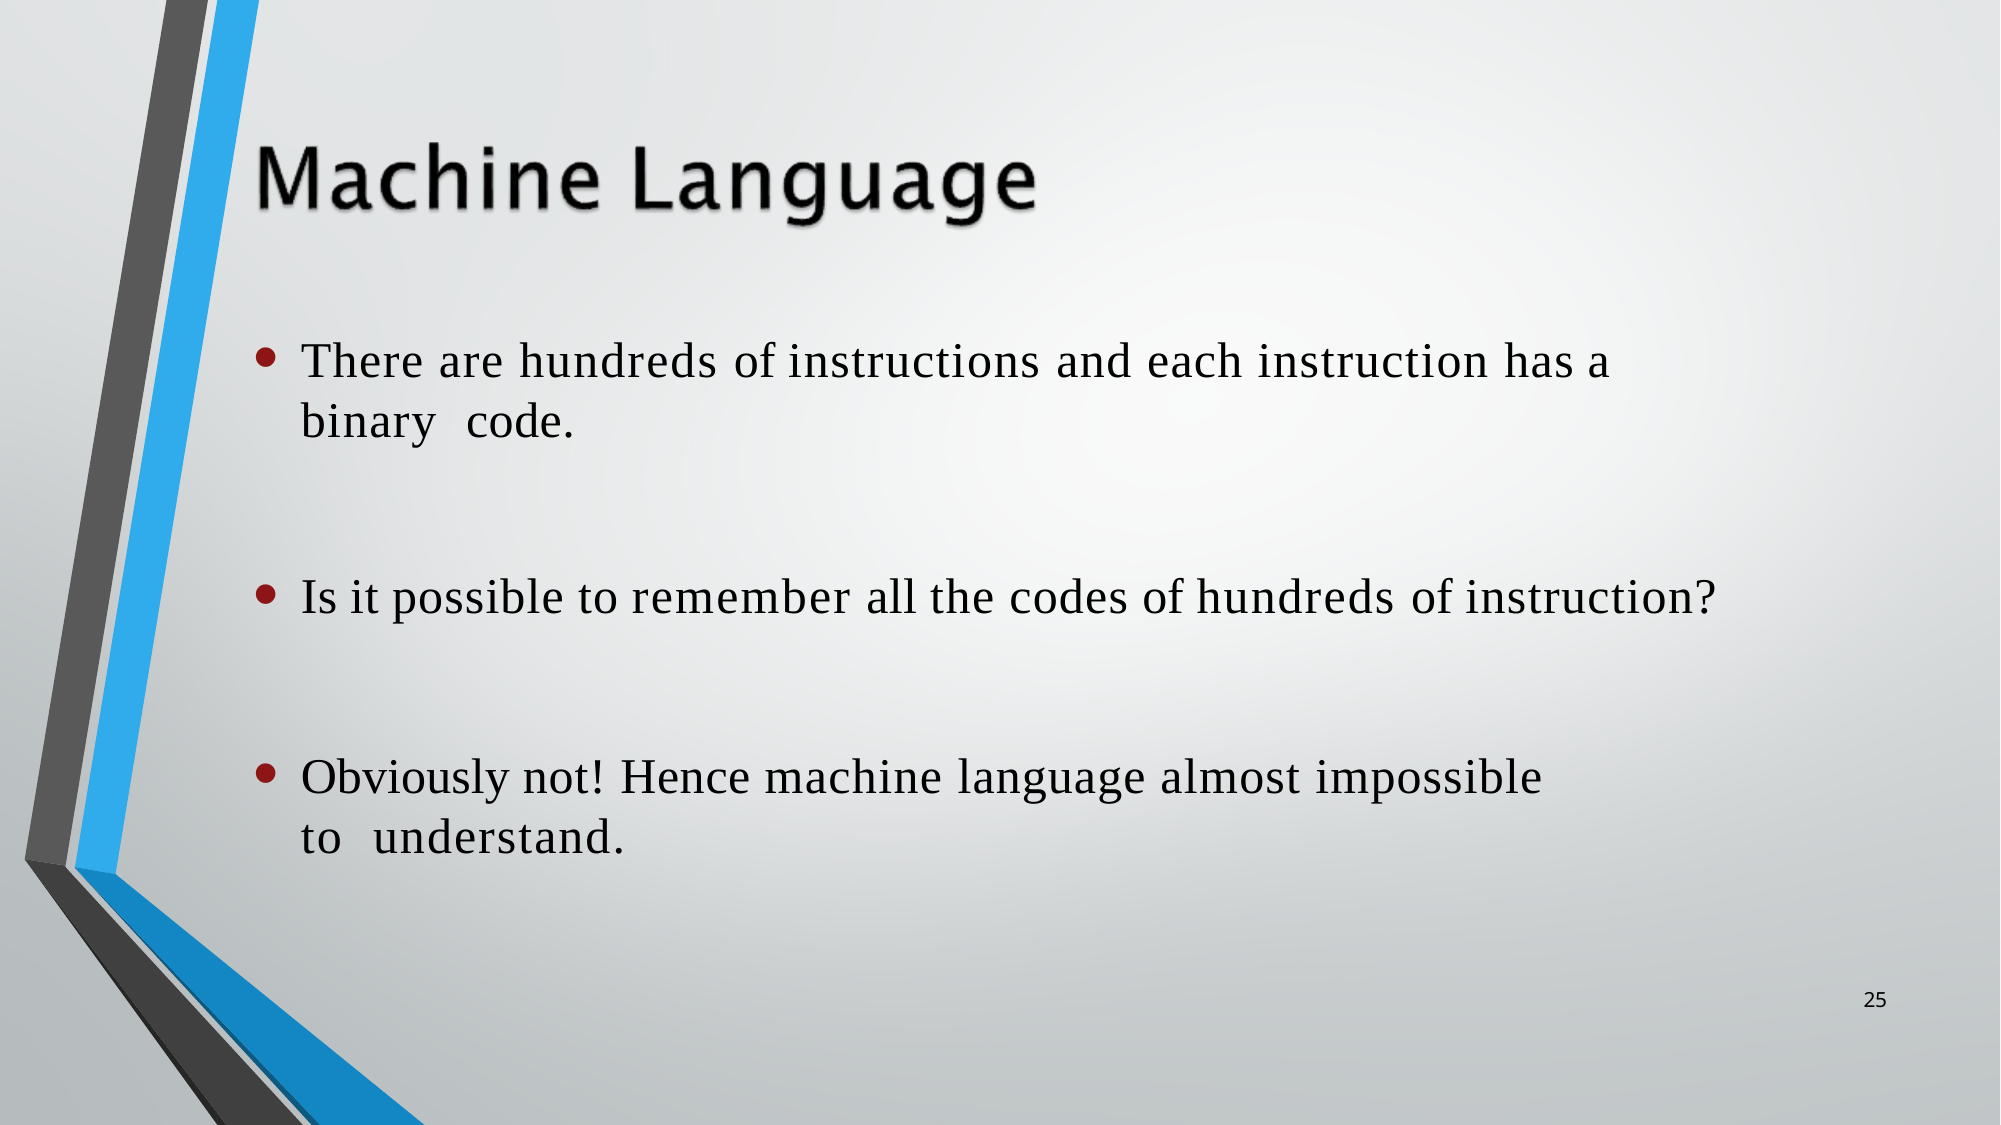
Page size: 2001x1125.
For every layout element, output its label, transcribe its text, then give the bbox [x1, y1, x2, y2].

slide_number 25 [1796, 663, 1887, 1125]
text_box [256, 142, 1039, 233]
text_box There are hundreds of instructions and each instruction has a binary code. Is it possible to remember all the codes of hundreds of instruction? Obviously not! Hence machine language almost impossible to understand. [251, 324, 1757, 863]
